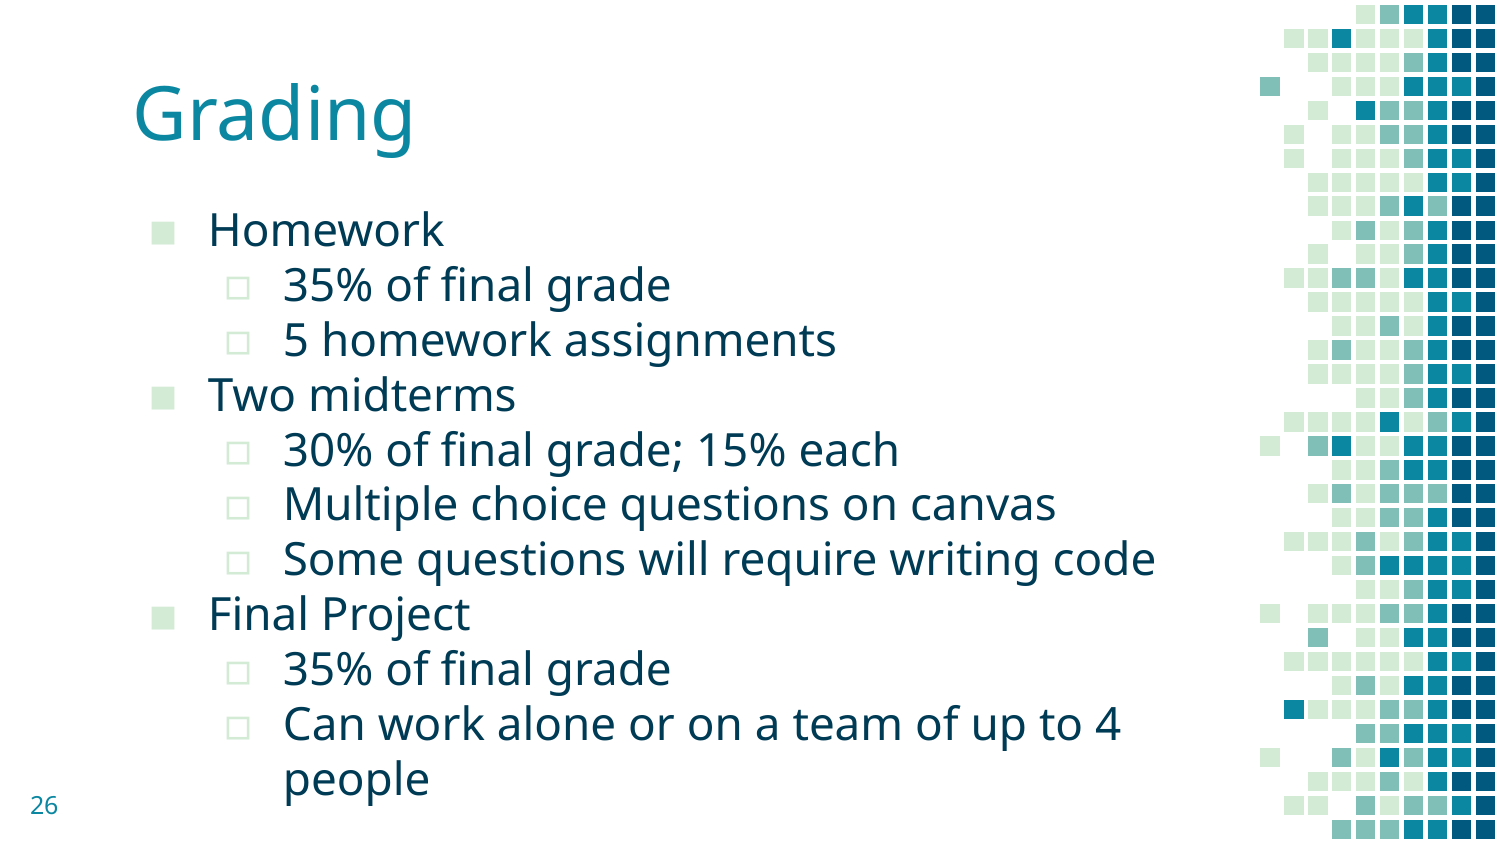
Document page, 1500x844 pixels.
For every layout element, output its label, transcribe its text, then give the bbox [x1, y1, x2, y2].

list Homework 35% of final grade 5 homework assignments Two midterms 30% of final grade; 15% each Multiple choice questions on canvas Some questions will require writing code Final Project 35% of final grade Can work alone or on a team of up to 4 people [117, 185, 1227, 774]
slide_number 26 [15, 774, 105, 839]
title Grading [117, 53, 1227, 171]
